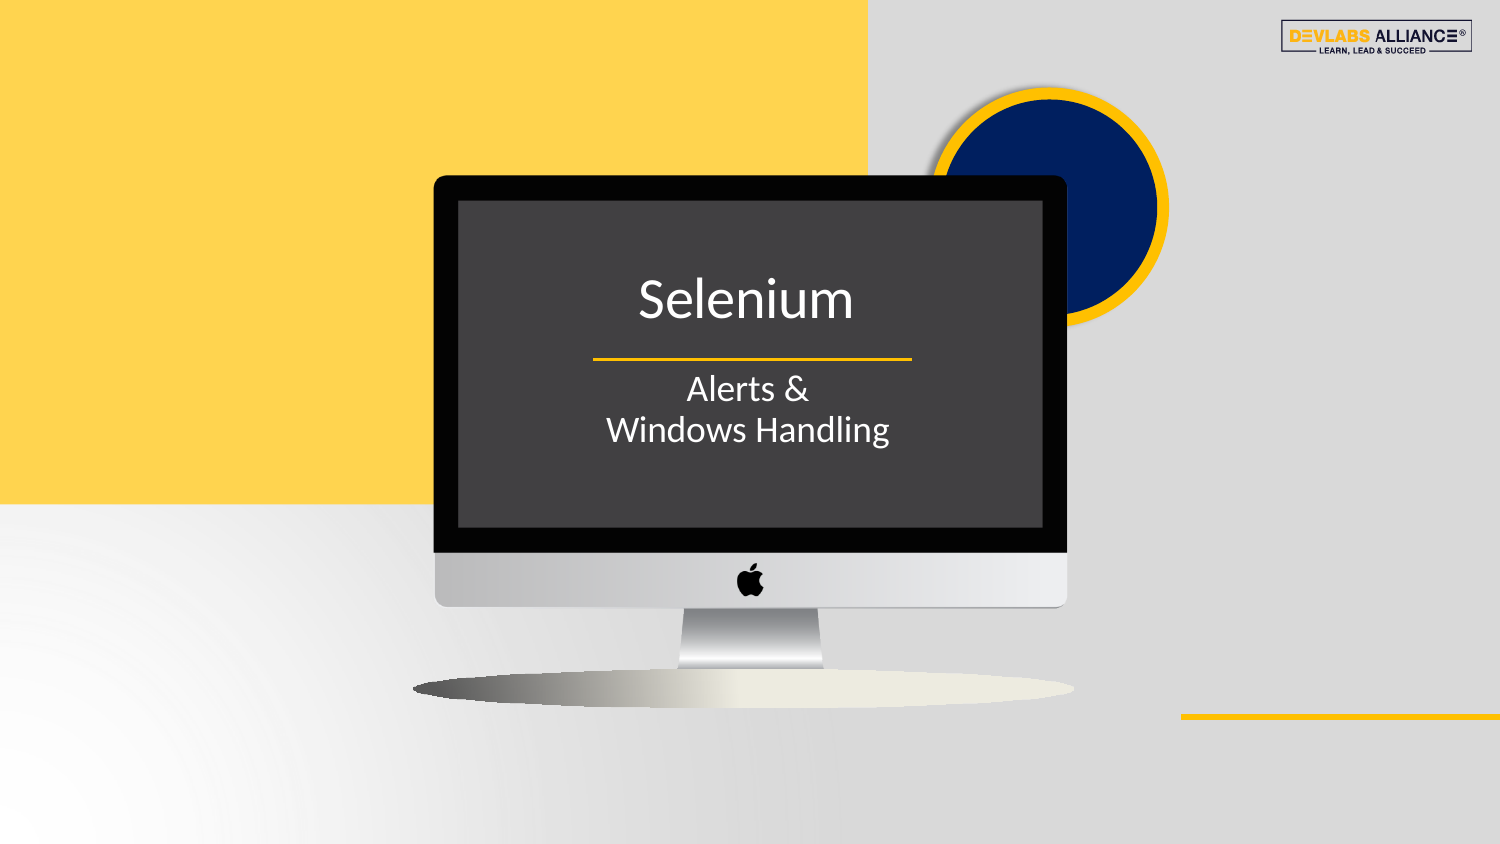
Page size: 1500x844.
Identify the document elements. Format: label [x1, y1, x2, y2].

picture [1281, 18, 1472, 55]
text_box [0, 0, 1500, 844]
